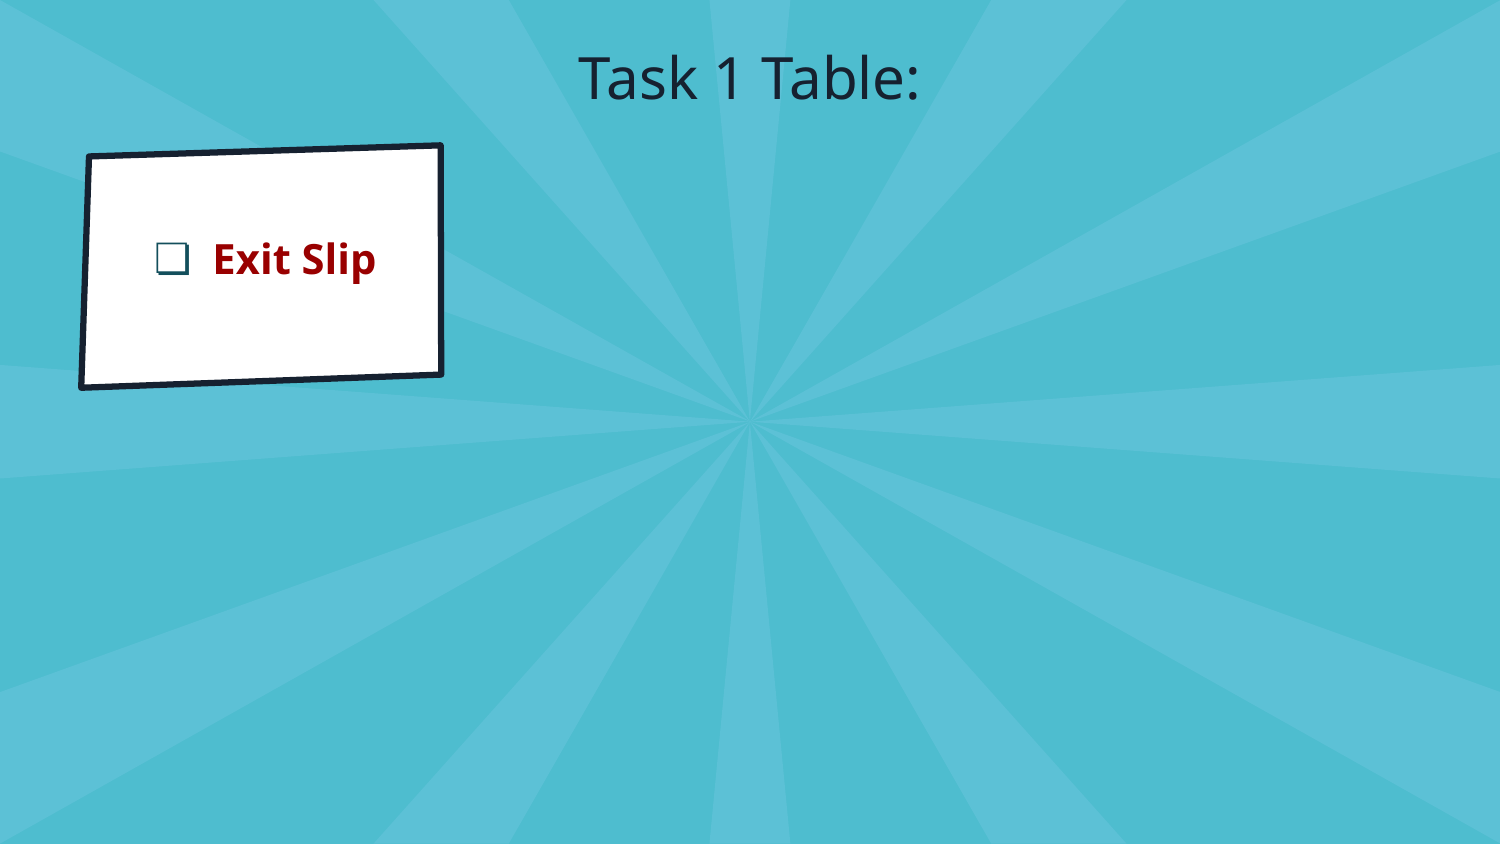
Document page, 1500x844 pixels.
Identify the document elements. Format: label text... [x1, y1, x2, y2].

text_box [81, 145, 442, 388]
title Task 1 Table: [207, 26, 1293, 189]
subtitle Exit Slip [47, 209, 408, 291]
